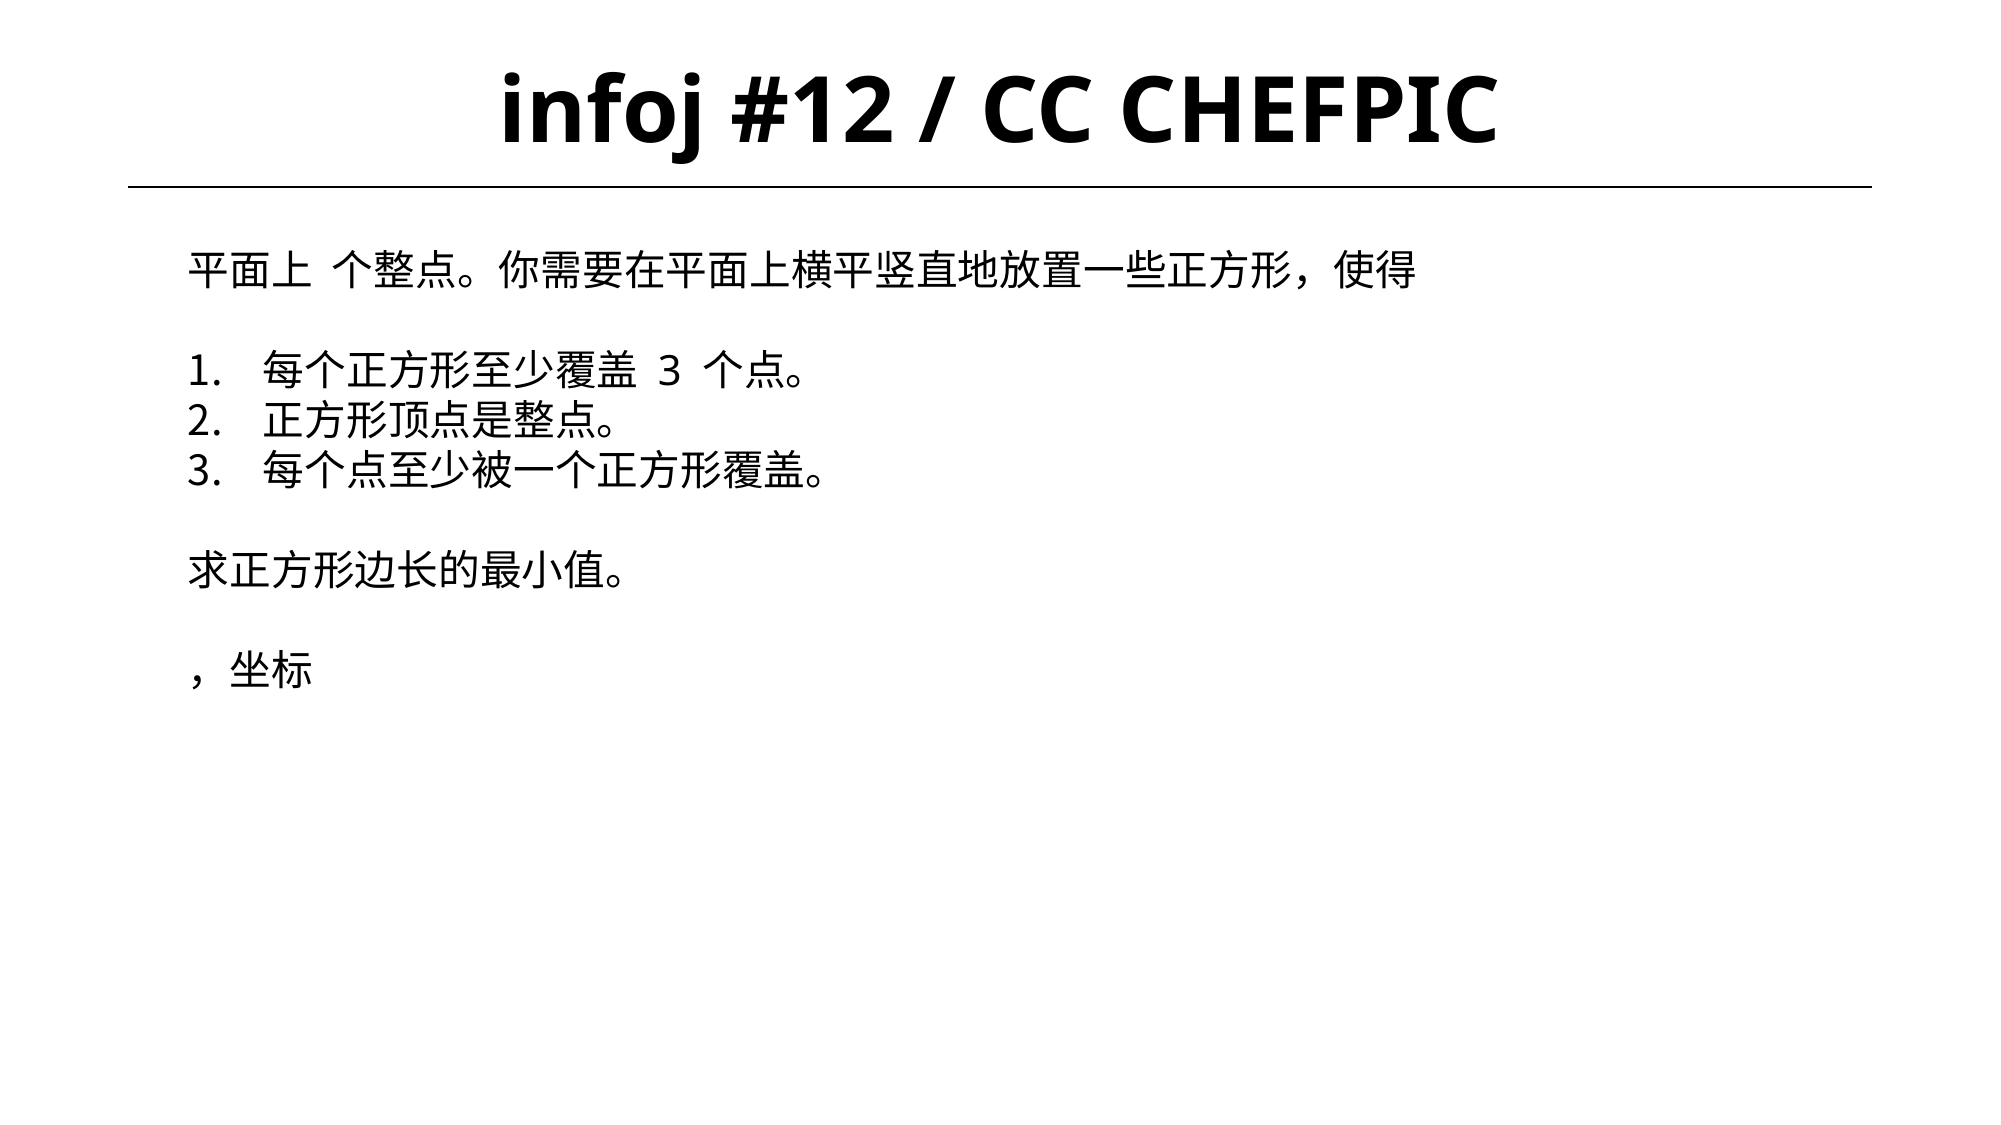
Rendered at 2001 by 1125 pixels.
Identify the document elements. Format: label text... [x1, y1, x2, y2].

title infoj #12 / CC CHEFPIC [249, 18, 1750, 171]
